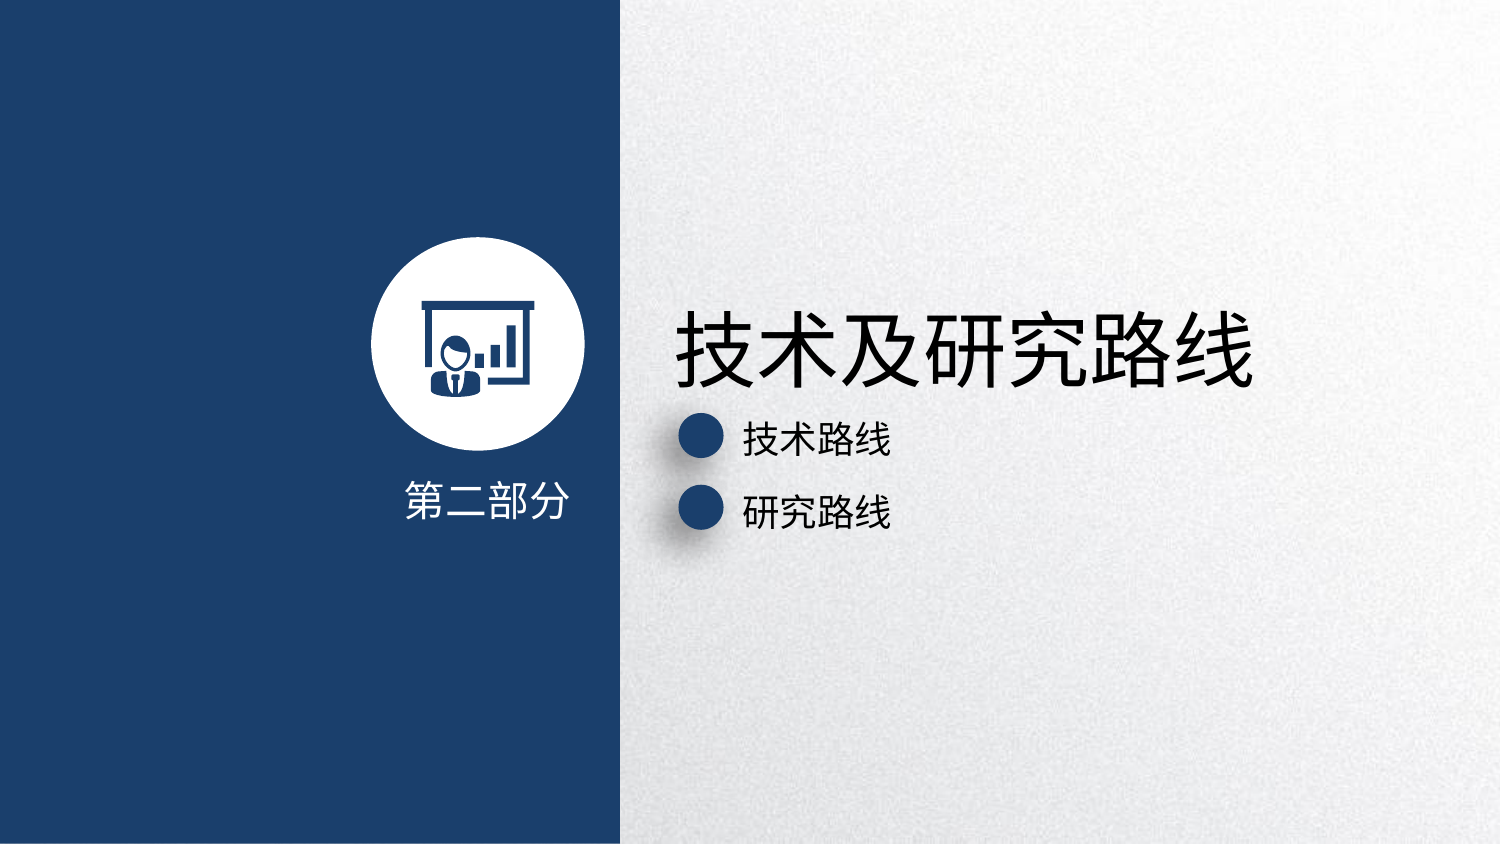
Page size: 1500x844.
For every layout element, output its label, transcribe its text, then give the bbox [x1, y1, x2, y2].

text_box 技术及研究路线 [658, 290, 1272, 406]
text_box 研究路线 [727, 481, 908, 542]
text_box [676, 482, 726, 532]
picture [622, 0, 1500, 844]
text_box [676, 410, 726, 461]
text_box 技术路线 [727, 408, 908, 469]
text_box [0, 0, 622, 844]
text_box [370, 236, 585, 451]
text_box 第二部分 [403, 475, 609, 526]
